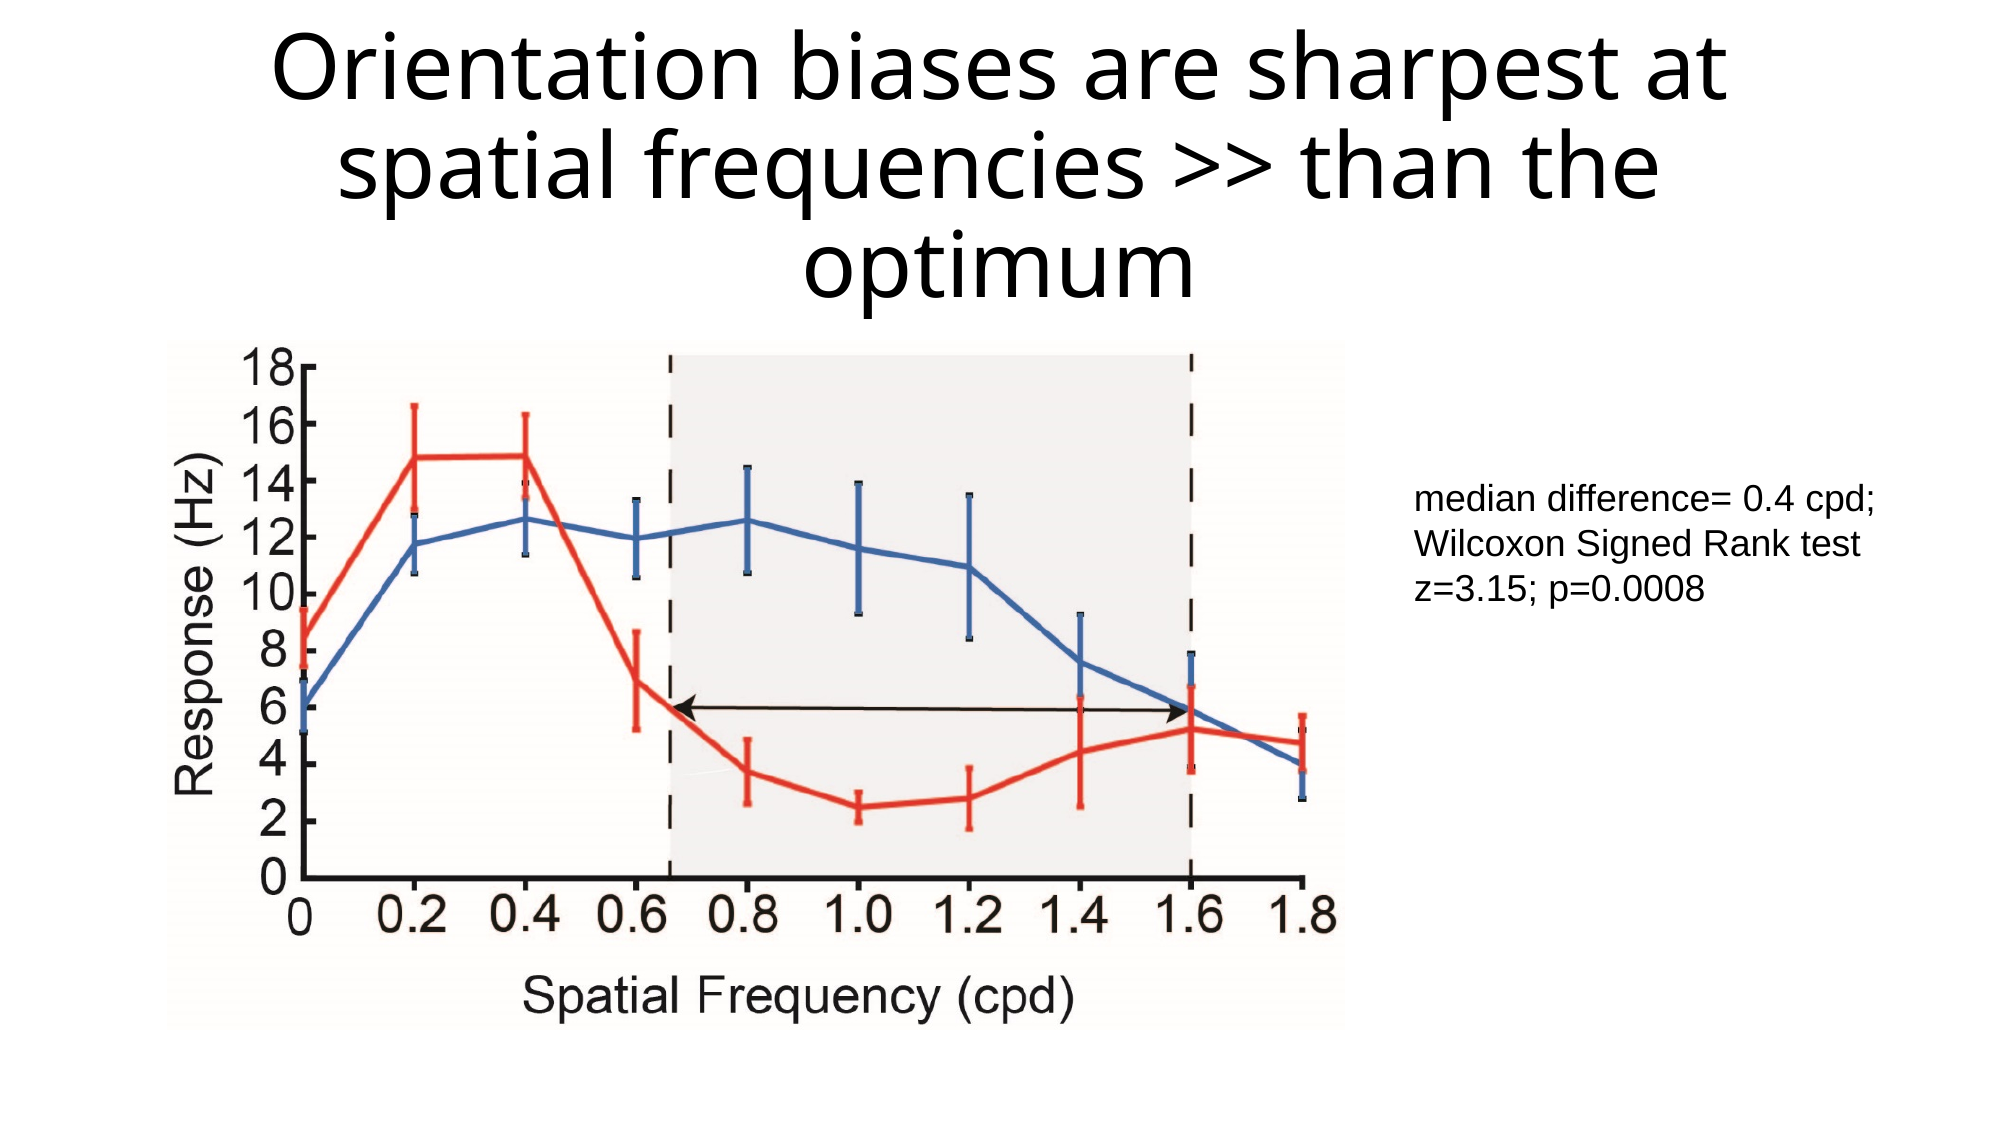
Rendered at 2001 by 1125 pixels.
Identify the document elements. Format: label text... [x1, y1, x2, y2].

text_box median difference= 0.4 cpd; Wilcoxon Signed Rank test z=3.15; p=0.0008 [1399, 466, 1902, 617]
title Orientation biases are sharpest at spatial frequencies >> than the optimum [137, 59, 1863, 278]
picture [167, 340, 1345, 1030]
